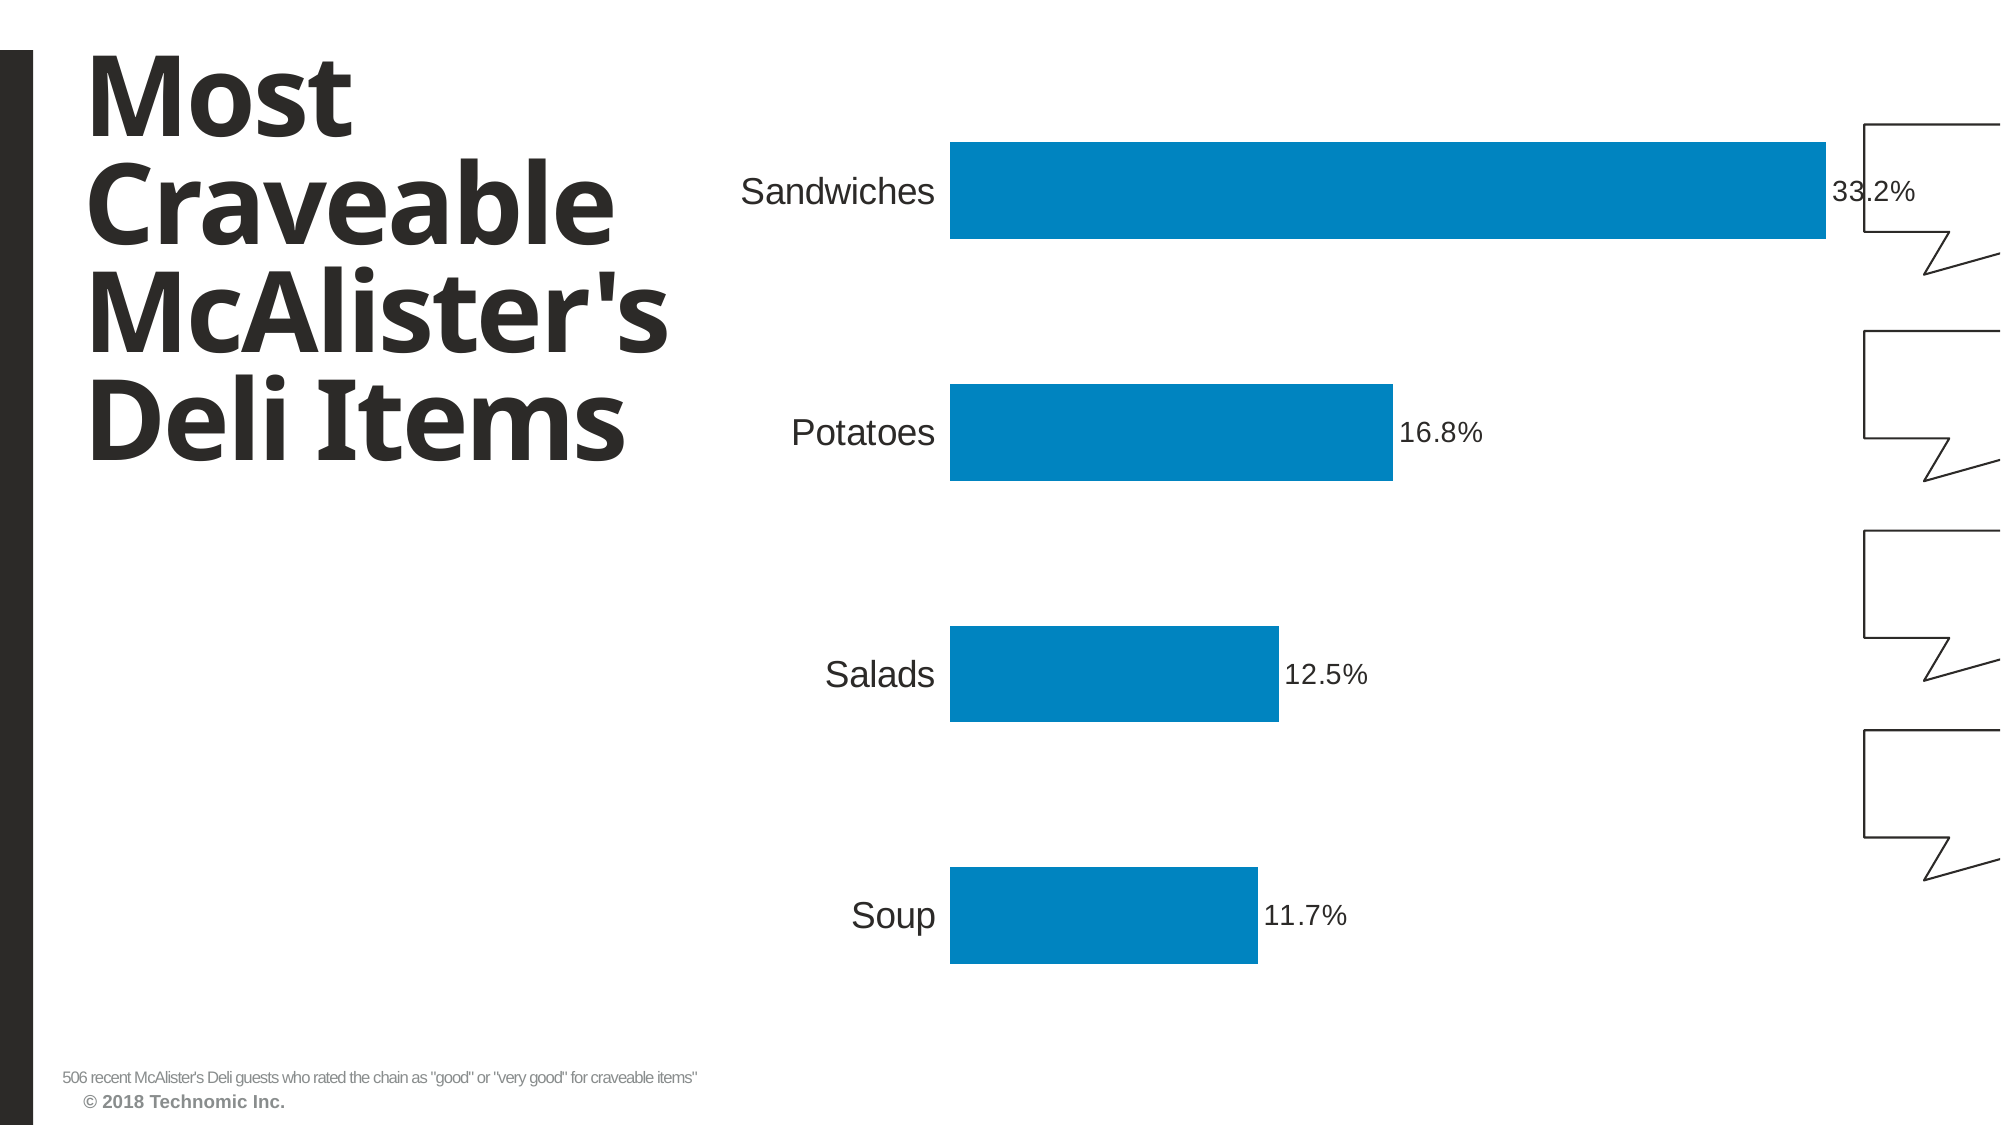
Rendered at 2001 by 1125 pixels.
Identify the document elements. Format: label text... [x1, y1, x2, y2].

list 506 recent McAlister's Deli guests who rated the chain as "good" or "very good" for craveable items" [62, 1067, 888, 1125]
chart [716, 49, 1917, 1057]
title Most Craveable McAlister's Deli Items [83, 50, 714, 338]
